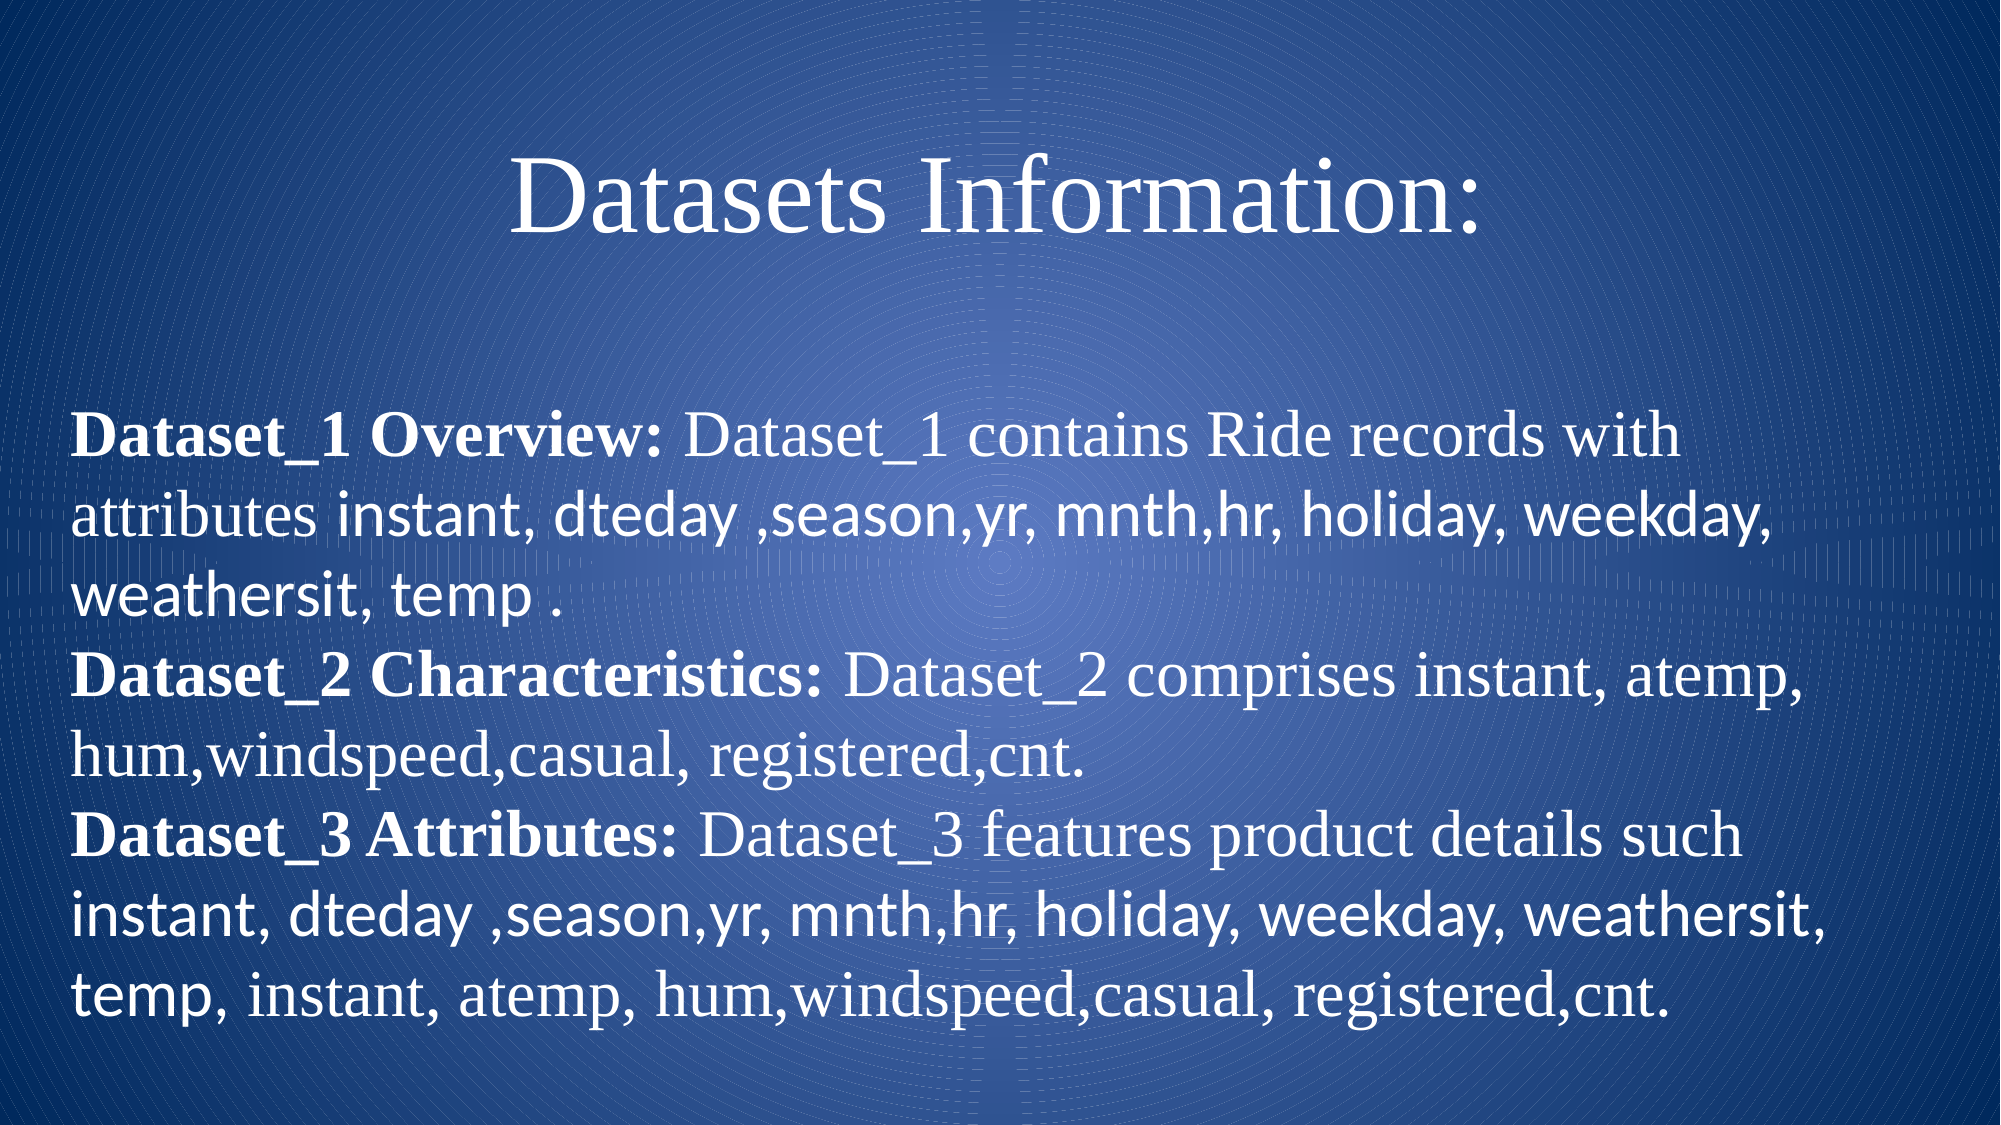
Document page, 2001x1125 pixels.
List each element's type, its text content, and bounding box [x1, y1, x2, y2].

text_box Datasets Information: Dataset_1 Overview: Dataset_1 contains Ride records with attributes instant, dteday ,season,yr, mnth,hr, holiday, weekday, weathersit, temp . Dataset_2 Characteristics: Dataset_2 comprises instant, atemp, hum,windspeed,casual, registered,cnt. Dataset_3 Attributes: Dataset_3 features product details such instant, dteday ,season,yr, mnth,hr, holiday, weekday, weathersit, temp, instant, atemp, hum,windspeed,casual, registered,cnt. [55, 112, 1940, 1038]
